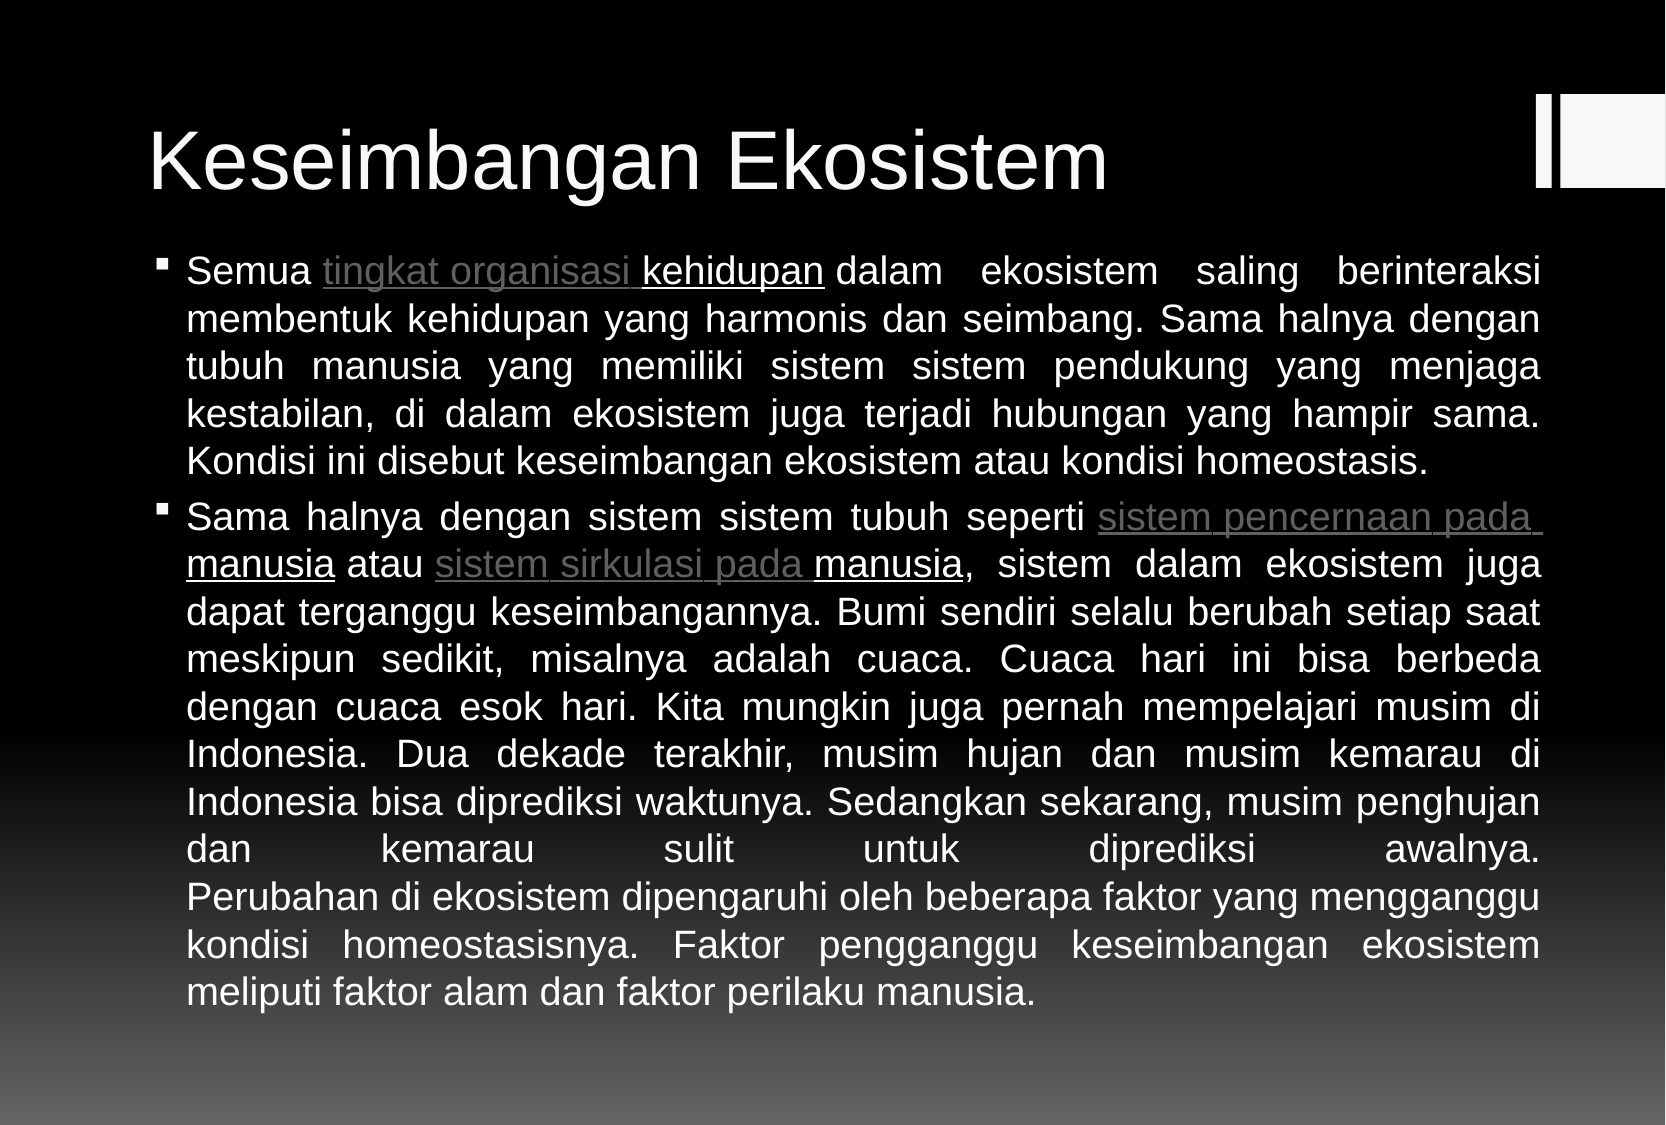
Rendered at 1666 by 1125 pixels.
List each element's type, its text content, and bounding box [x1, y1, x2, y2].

list Semua tingkat organisasi kehidupan dalam ekosistem saling berinteraksi membentuk kehidupan yang harmonis dan seimbang. Sama halnya dengan tubuh manusia yang memiliki sistem sistem pendukung yang menjaga kestabilan, di dalam ekosistem juga terjadi hubungan yang hampir sama. Kondisi ini disebut keseimbangan ekosistem atau kondisi homeostasis. Sama halnya dengan sistem sistem tubuh seperti sistem pencernaan pada manusia atau sistem sirkulasi pada manusia, sistem dalam ekosistem juga dapat terganggu keseimbangannya. Bumi sendiri selalu berubah setiap saat meskipun sedikit, misalnya adalah cuaca. Cuaca hari ini bisa berbeda dengan cuaca esok hari. Kita mungkin juga pernah mempelajari musim di Indonesia. Dua dekade terakhir, musim hujan dan musim kemarau di Indonesia bisa diprediksi waktunya. Sedangkan sekarang, musim penghujan dan kemarau sulit untuk diprediksi awalnya. Perubahan di ekosistem dipengaruhi oleh beberapa faktor yang mengganggu kondisi homeostasisnya. Faktor pengganggu keseimbangan ekosistem meliputi faktor alam dan faktor perilaku manusia. [132, 237, 1558, 1035]
title Keseimbangan Ekosistem [132, 24, 1503, 215]
